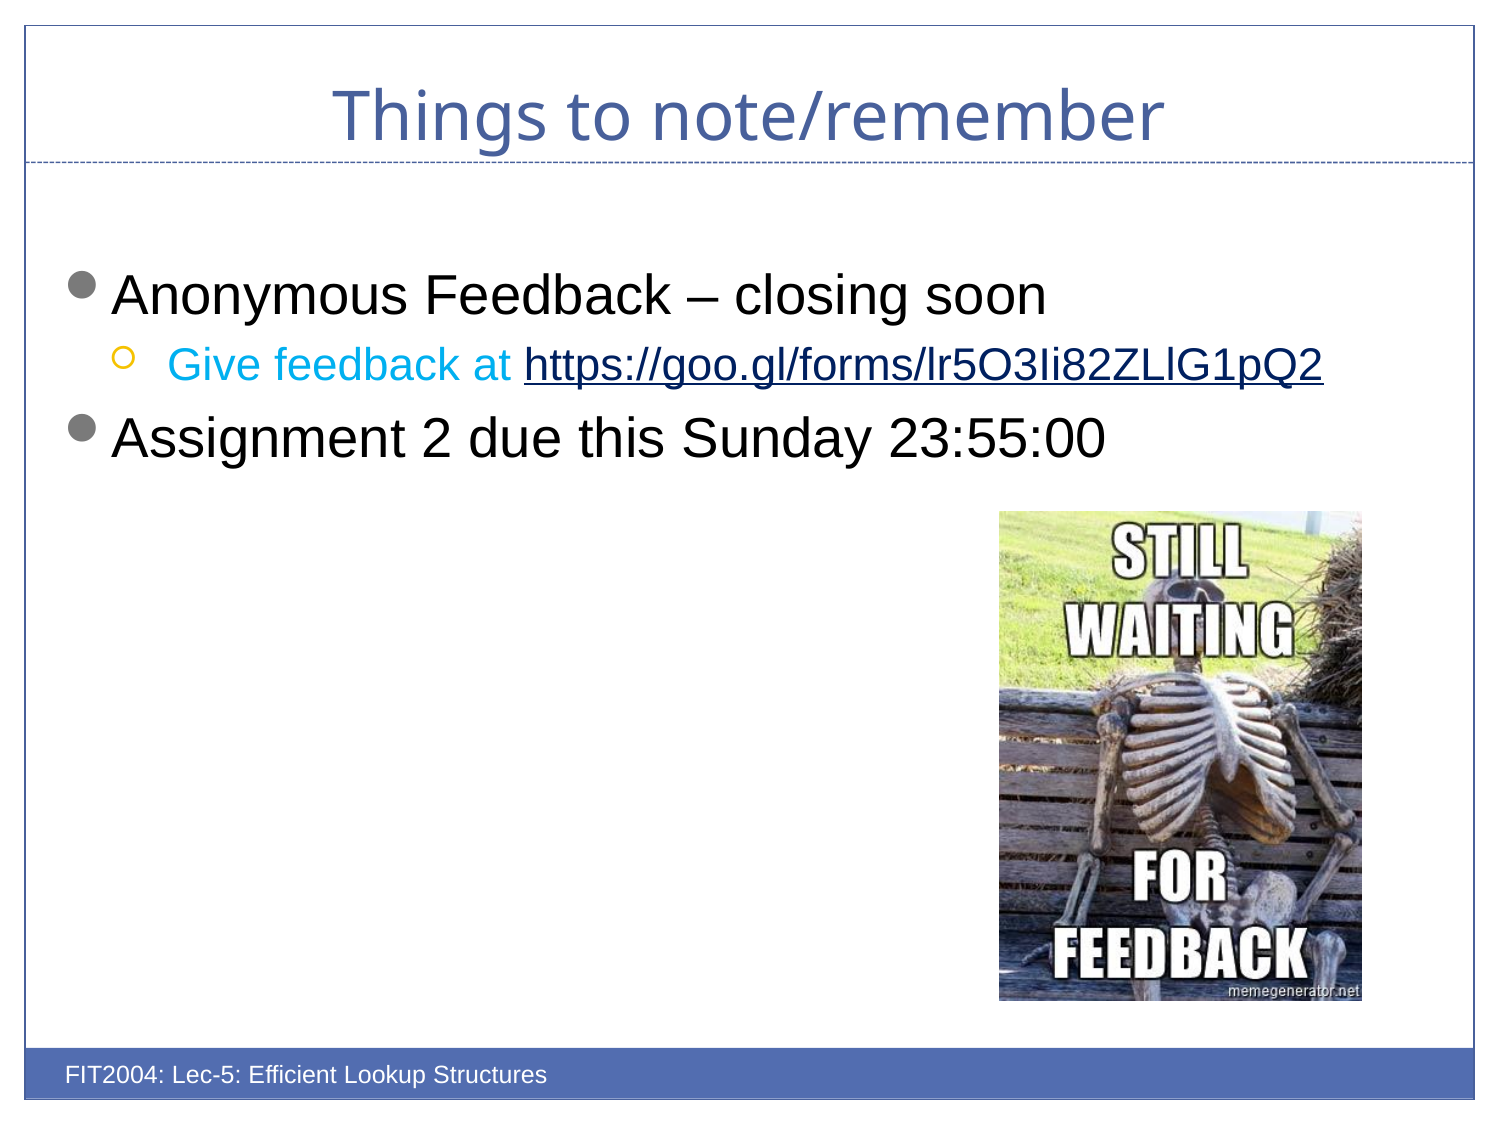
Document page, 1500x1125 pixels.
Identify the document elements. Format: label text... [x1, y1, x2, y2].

title Things to note/remember [49, 37, 1450, 162]
list Anonymous Feedback – closing soon Give feedback at https://goo.gl/forms/lr5O3Ii82ZLlG1pQ2 Assignment 2 due this Sunday 23:55:00 [49, 250, 1445, 1001]
picture [999, 511, 1362, 1001]
footer FIT2004: Lec-5: Efficient Lookup Structures [50, 1051, 800, 1112]
